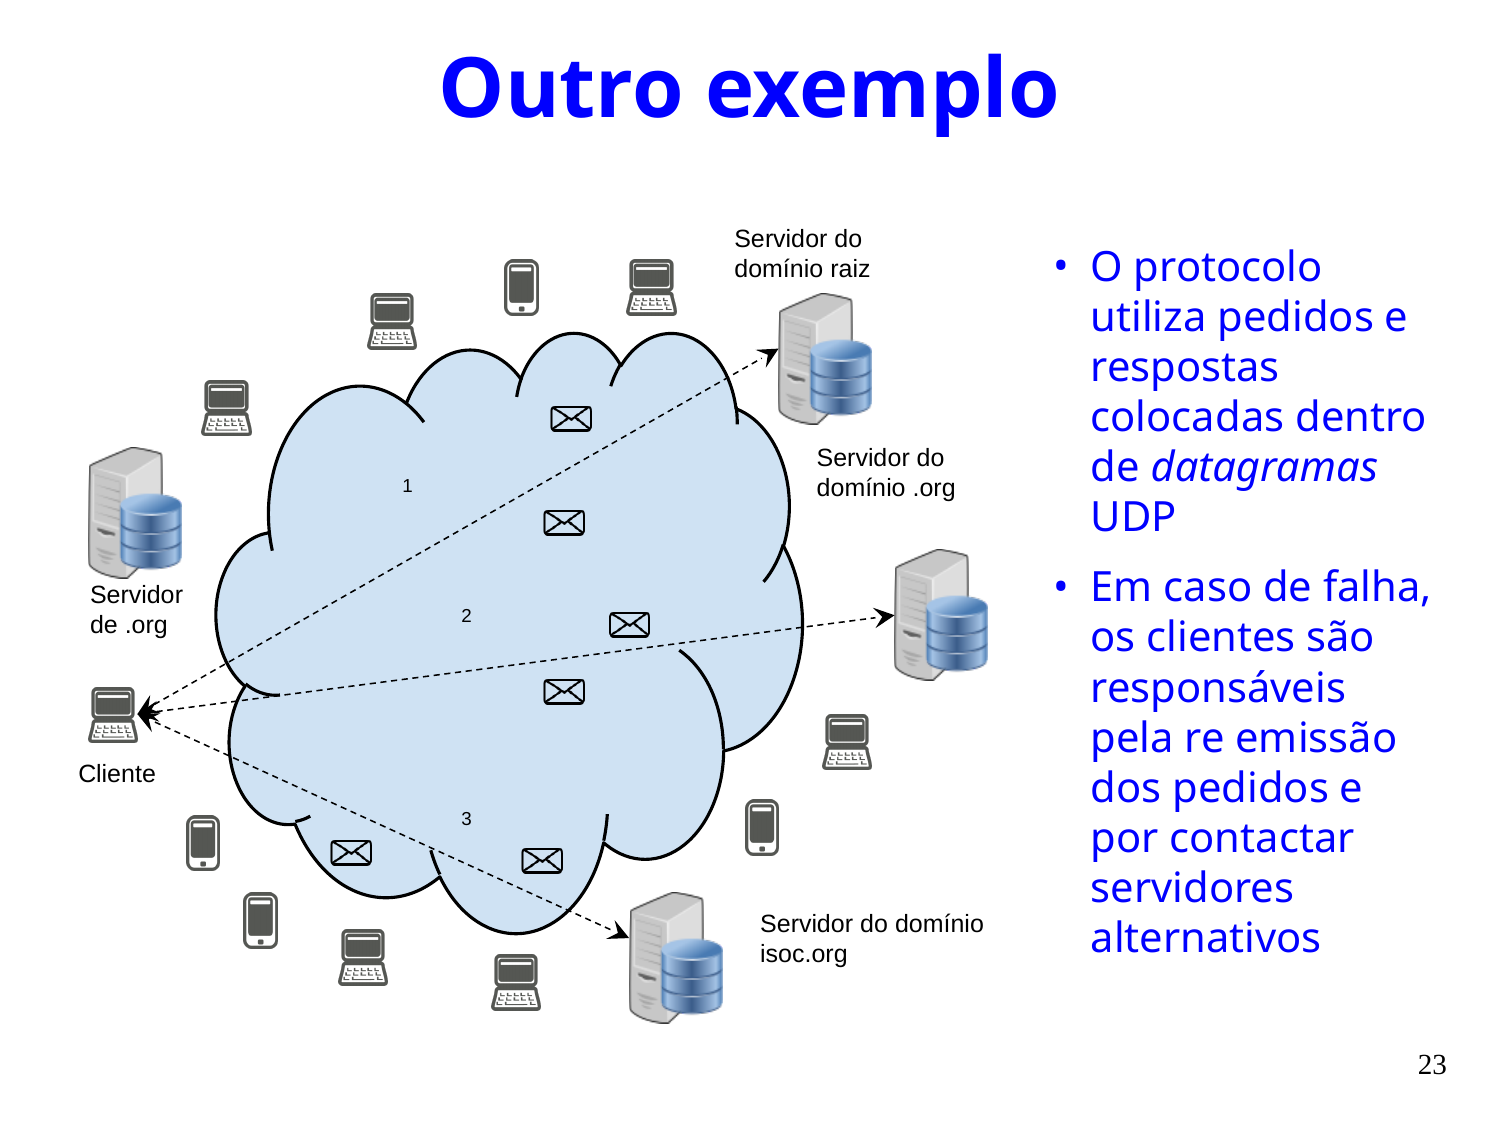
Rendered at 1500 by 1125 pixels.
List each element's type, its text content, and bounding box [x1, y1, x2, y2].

title Outro exemplo [87, 35, 1412, 149]
picture [626, 259, 677, 316]
picture [822, 713, 872, 770]
picture [778, 293, 873, 425]
picture [185, 814, 220, 872]
picture [87, 686, 138, 744]
picture [894, 549, 989, 681]
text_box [137, 348, 779, 614]
text_box [637, 333, 705, 346]
text_box [783, 464, 803, 613]
text_box Cliente [63, 742, 132, 842]
picture [744, 799, 779, 856]
picture [539, 379, 608, 459]
text_box Servidor do domínio isoc.org [745, 892, 1077, 1016]
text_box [605, 615, 895, 715]
slide_number 23 [1312, 1037, 1463, 1100]
picture [510, 822, 579, 901]
picture [491, 954, 541, 1011]
text_box [542, 333, 606, 346]
text_box [634, 725, 768, 860]
text_box Servidor do domínio raiz [719, 207, 975, 332]
picture [87, 447, 182, 579]
picture [532, 586, 667, 732]
list O protocolo utiliza pedidos e respostas colocadas dentro de datagramas UDP Em caso de falha, os clientes são responsáveis pela re emissão dos pedidos e por contactar servidores alternativos [1038, 160, 1449, 1024]
picture [337, 929, 388, 986]
picture [504, 259, 539, 316]
picture [319, 814, 388, 893]
text_box Servidor de .org [75, 563, 132, 688]
text_box Servidor do domínio .org [801, 426, 1066, 538]
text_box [137, 615, 593, 712]
picture [532, 484, 601, 563]
picture [366, 293, 417, 350]
picture [243, 892, 278, 949]
picture [628, 892, 723, 1024]
picture [201, 379, 252, 437]
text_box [137, 713, 630, 939]
